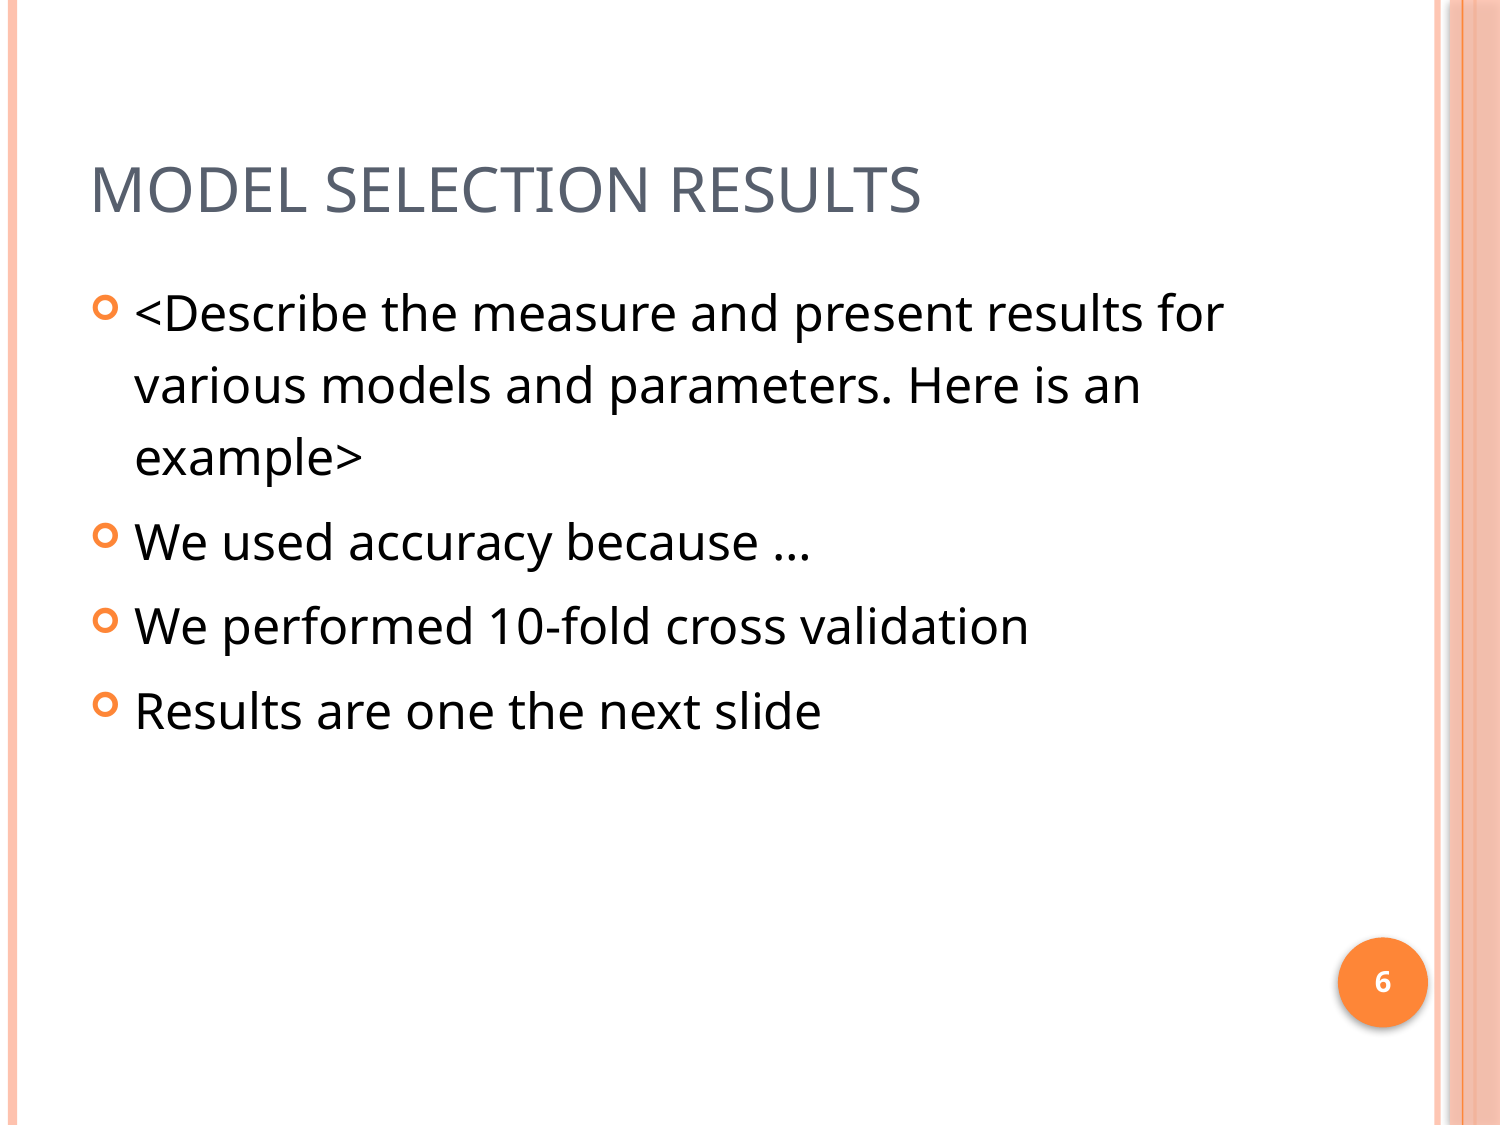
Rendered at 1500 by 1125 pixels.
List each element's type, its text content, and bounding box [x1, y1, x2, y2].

title Model Selection Results [75, 45, 1300, 233]
list <Describe the measure and present results for various models and parameters. Here is an example> We used accuracy because … We performed 10-fold cross validation Results are one the next slide [75, 262, 1300, 1062]
slide_number 6 [1333, 940, 1434, 1027]
